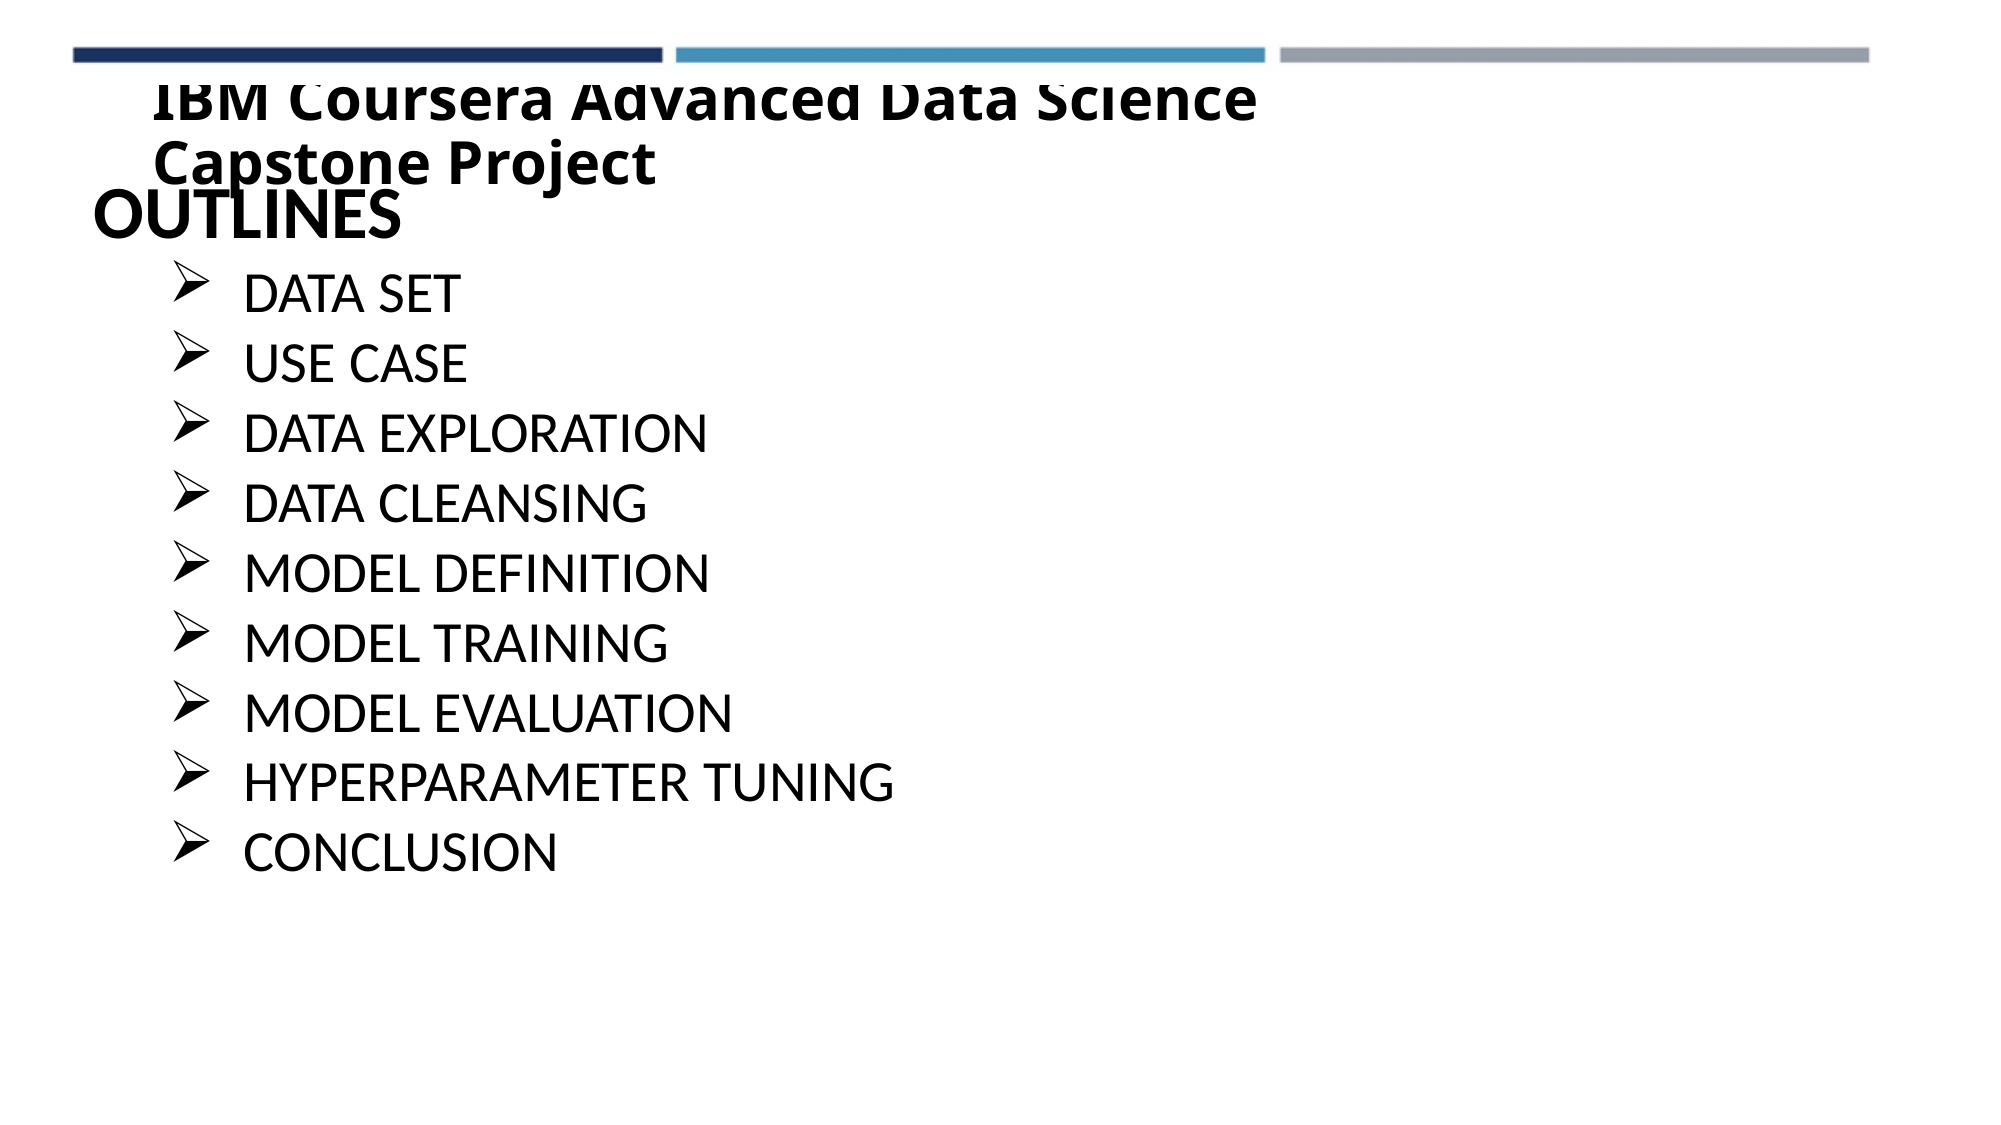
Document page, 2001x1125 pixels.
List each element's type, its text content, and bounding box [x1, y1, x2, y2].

title IBM Coursera Advanced Data Science Capstone Project [137, 86, 1863, 112]
picture [70, 41, 1880, 86]
text_box OUTLINES DATA SET USE CASE DATA EXPLORATION DATA CLEANSING MODEL DEFINITION MODEL TRAINING MODEL EVALUATION HYPERPARAMETER TUNING CONCLUSION [91, 112, 1950, 884]
